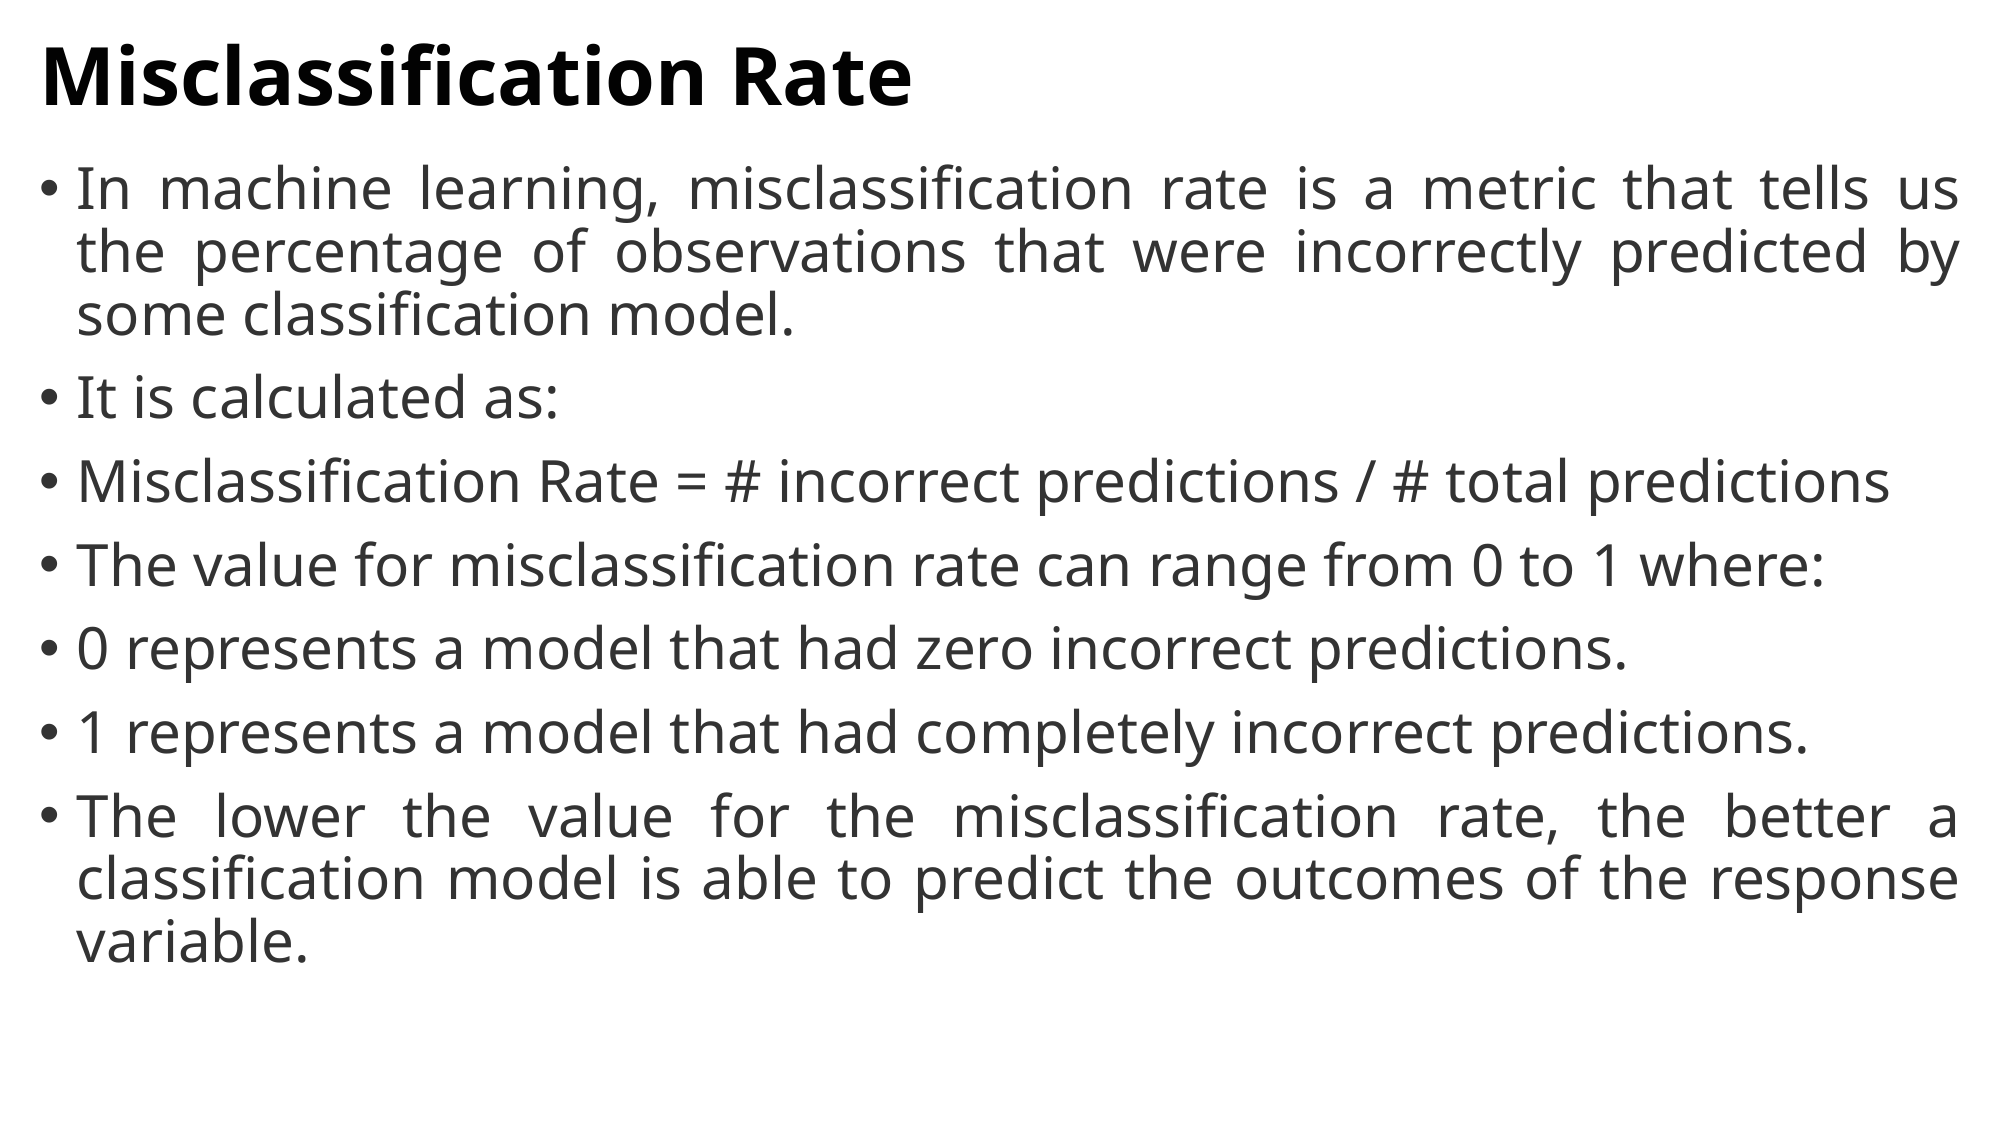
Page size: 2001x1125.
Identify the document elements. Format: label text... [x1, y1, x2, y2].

list In machine learning, misclassification rate is a metric that tells us the percentage of observations that were incorrectly predicted by some classification model. It is calculated as: Misclassification Rate = # incorrect predictions / # total predictions The value for misclassification rate can range from 0 to 1 where: 0 represents a model that had zero incorrect predictions. 1 represents a model that had completely incorrect predictions. The lower the value for the misclassification rate, the better a classification model is able to predict the outcomes of the response variable. [24, 151, 1976, 1098]
title Misclassification Rate [24, 27, 1976, 131]
